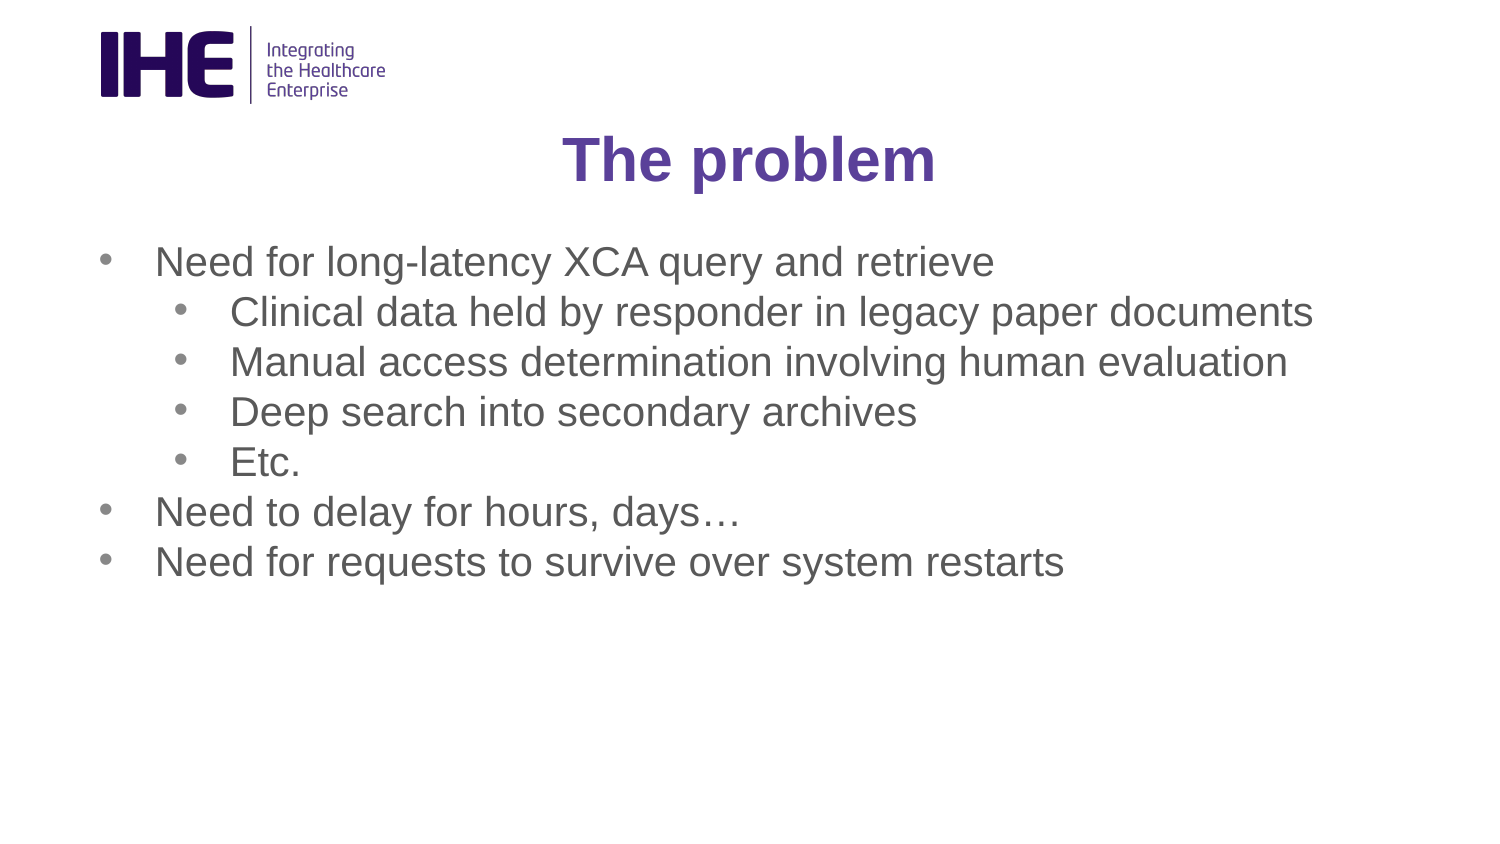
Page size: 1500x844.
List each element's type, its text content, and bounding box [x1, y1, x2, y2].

title The problem [112, 110, 1388, 203]
subtitle Need for long-latency XCA query and retrieve Clinical data held by responder in legacy paper documents Manual access determination involving human evaluation Deep search into secondary archives Etc. Need to delay for hours, days… Need for requests to survive over system restarts [83, 226, 1417, 825]
picture [101, 25, 385, 104]
